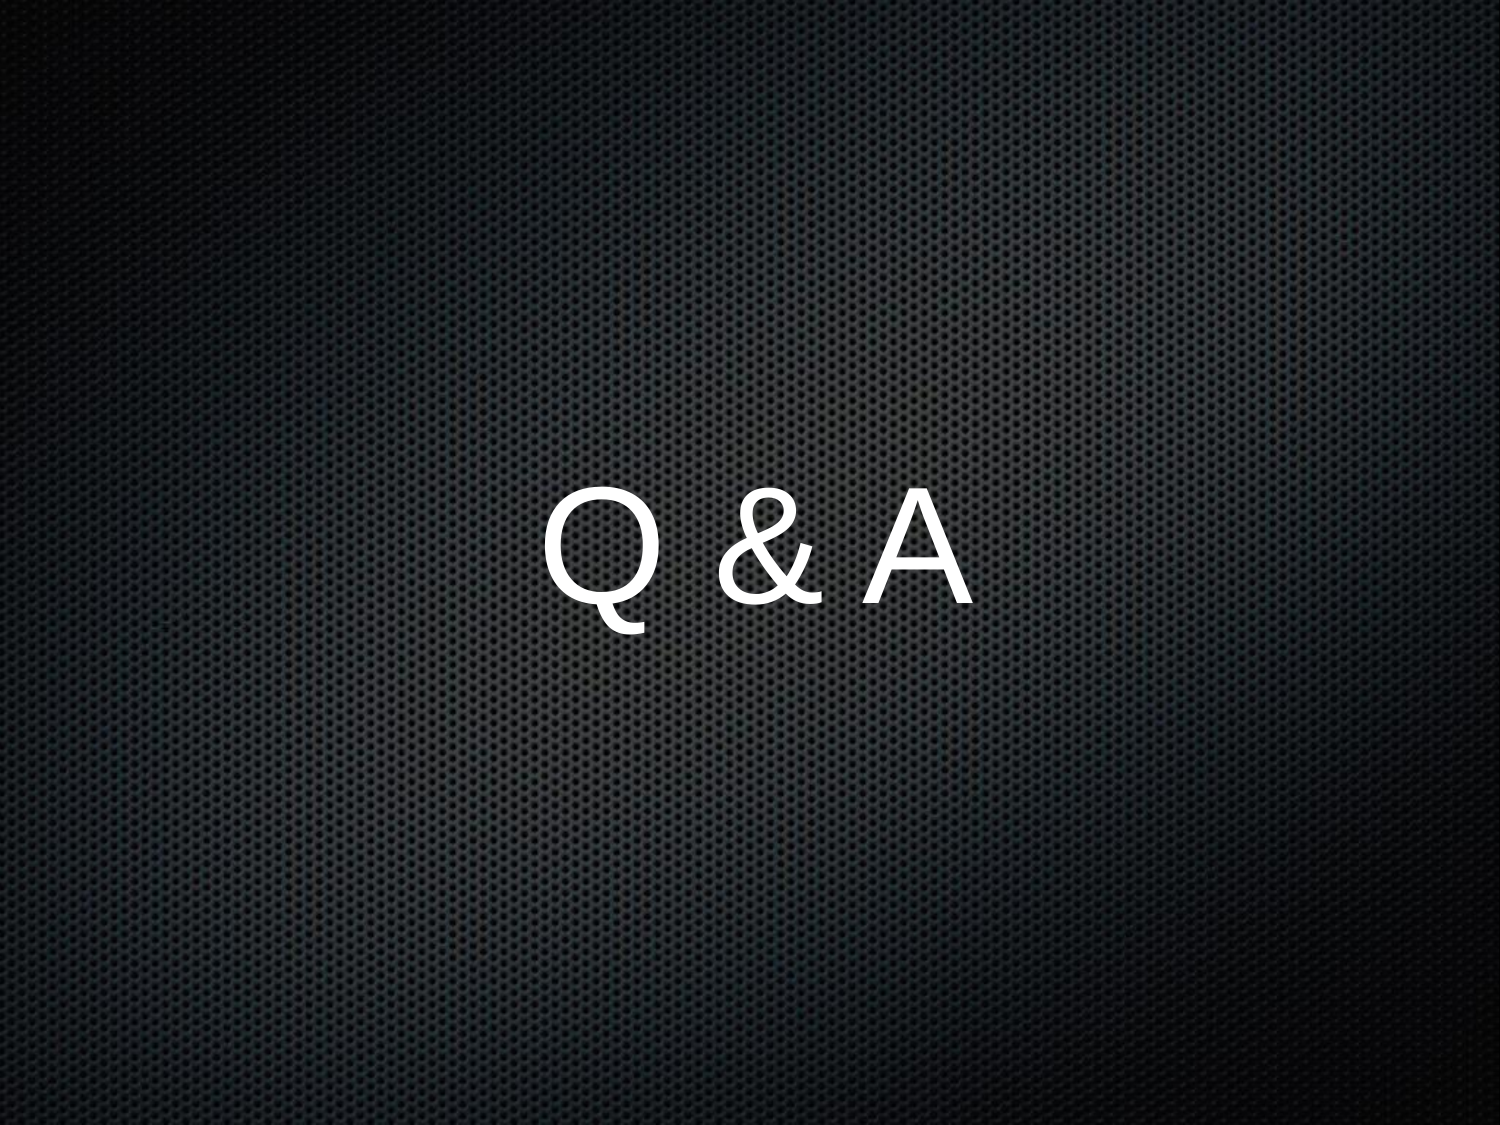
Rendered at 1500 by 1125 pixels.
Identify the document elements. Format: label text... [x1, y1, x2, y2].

title Q & A [112, 350, 1400, 705]
picture [0, 0, 1500, 1125]
